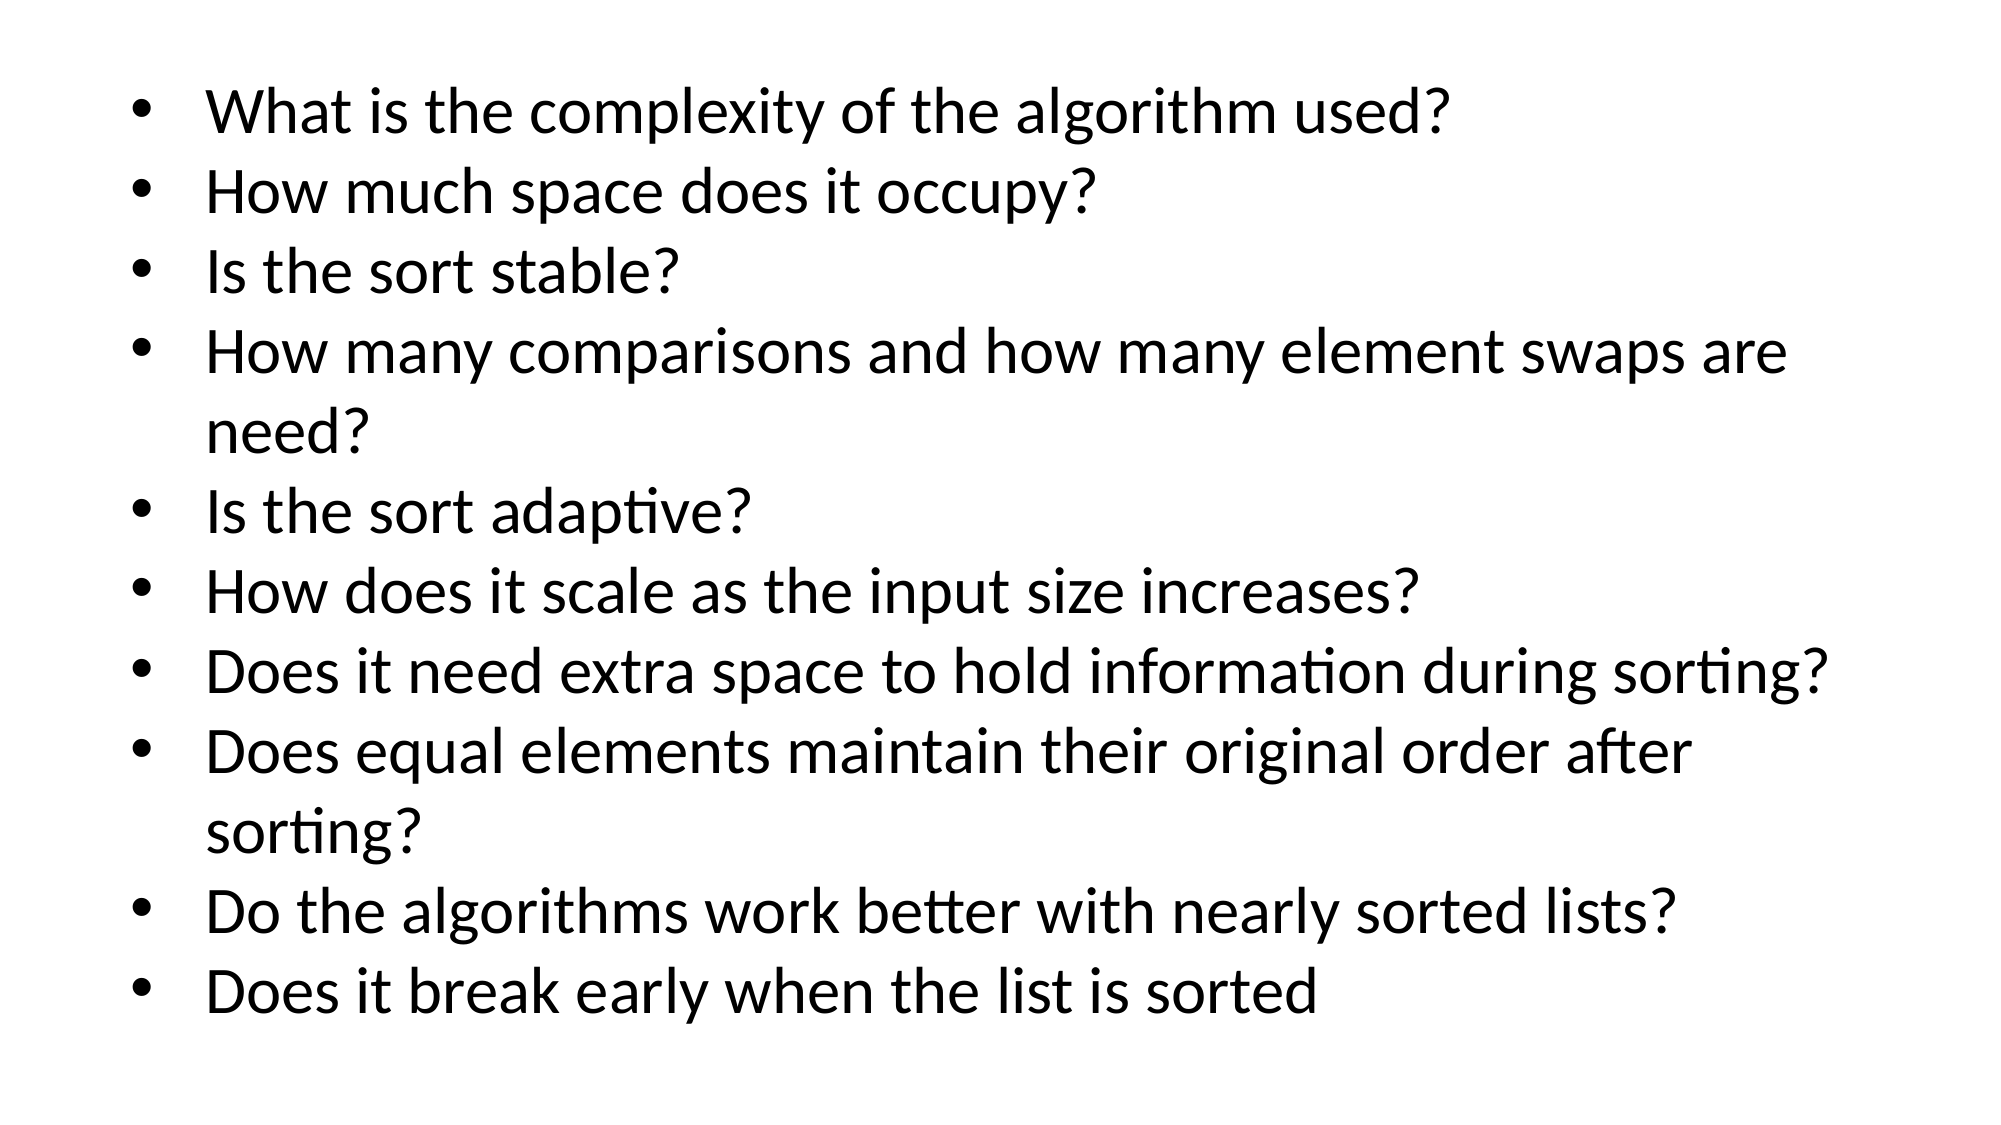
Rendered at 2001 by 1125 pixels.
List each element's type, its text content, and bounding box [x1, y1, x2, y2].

text_box What is the complexity of the algorithm used? How much space does it occupy? Is the sort stable? How many comparisons and how many element swaps are need? Is the sort adaptive? How does it scale as the input size increases? Does it need extra space to hold information during sorting? Does equal elements maintain their original order after sorting? Do the algorithms work better with nearly sorted lists? Does it break early when the list is sorted [115, 59, 1884, 1114]
